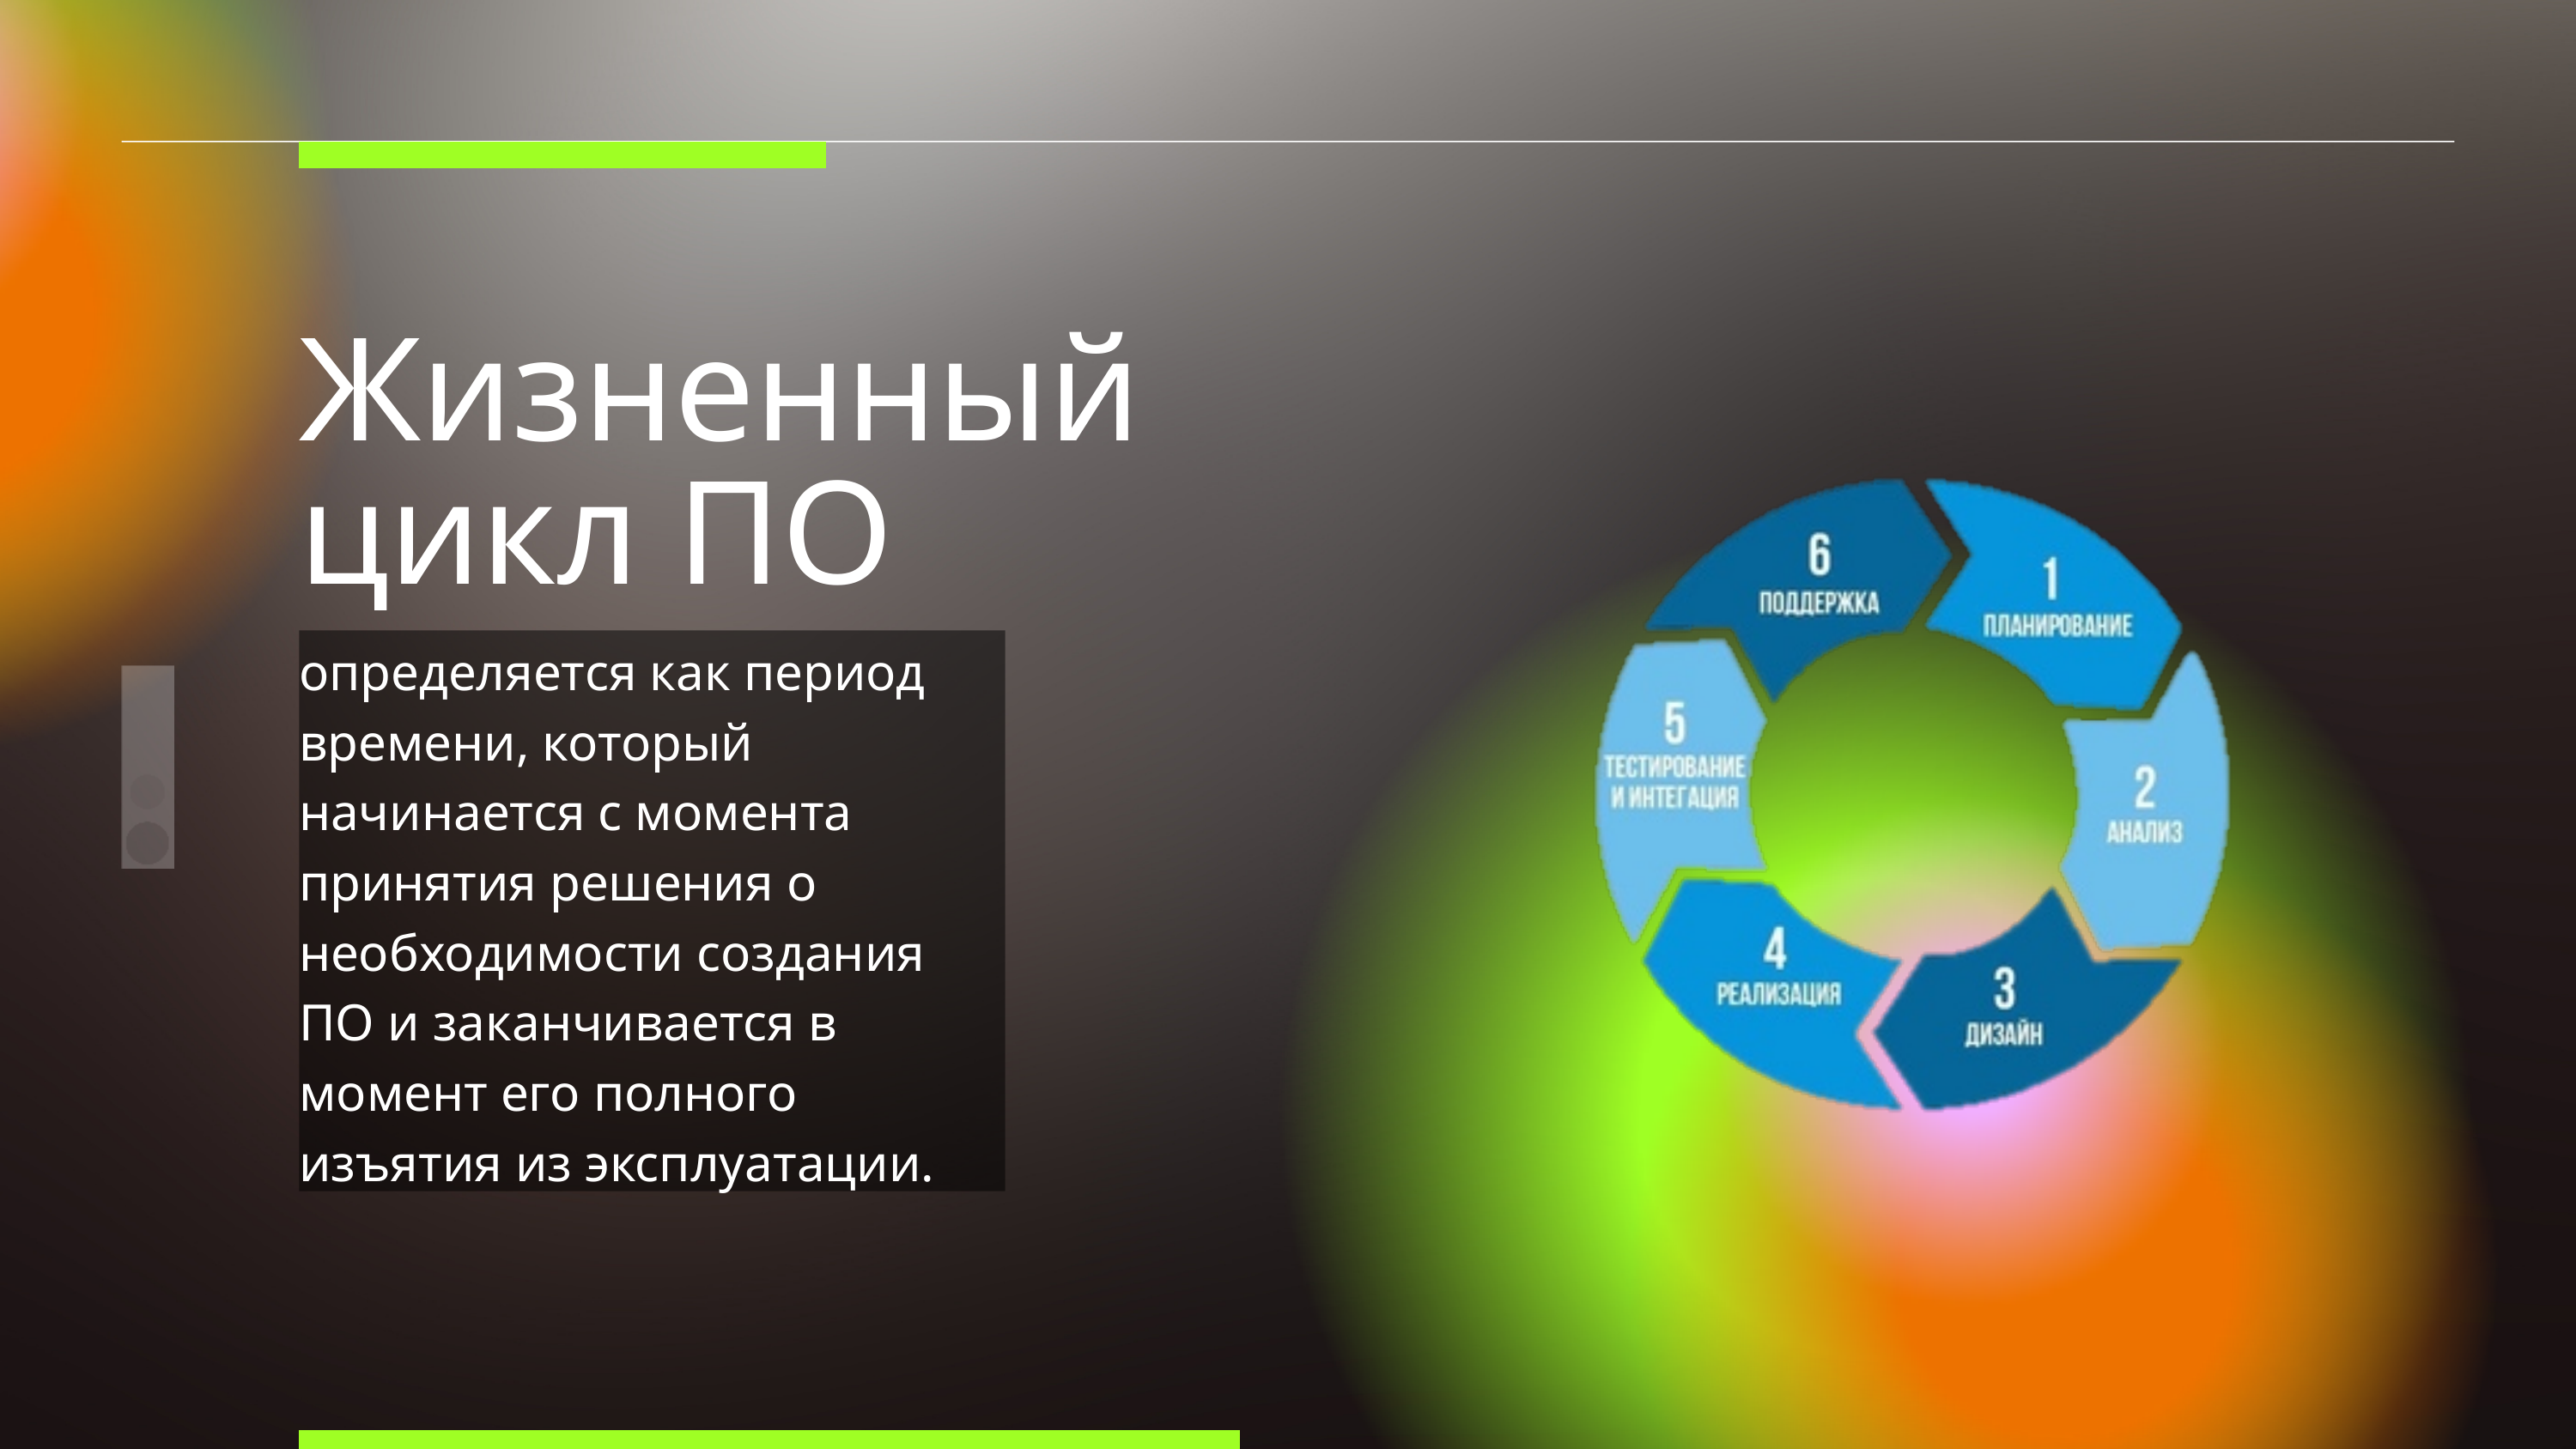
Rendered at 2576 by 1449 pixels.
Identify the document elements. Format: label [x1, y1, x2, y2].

text_box [299, 1429, 1241, 1449]
text_box [299, 326, 1241, 1124]
text_box [299, 141, 827, 168]
picture [0, 0, 2576, 1449]
